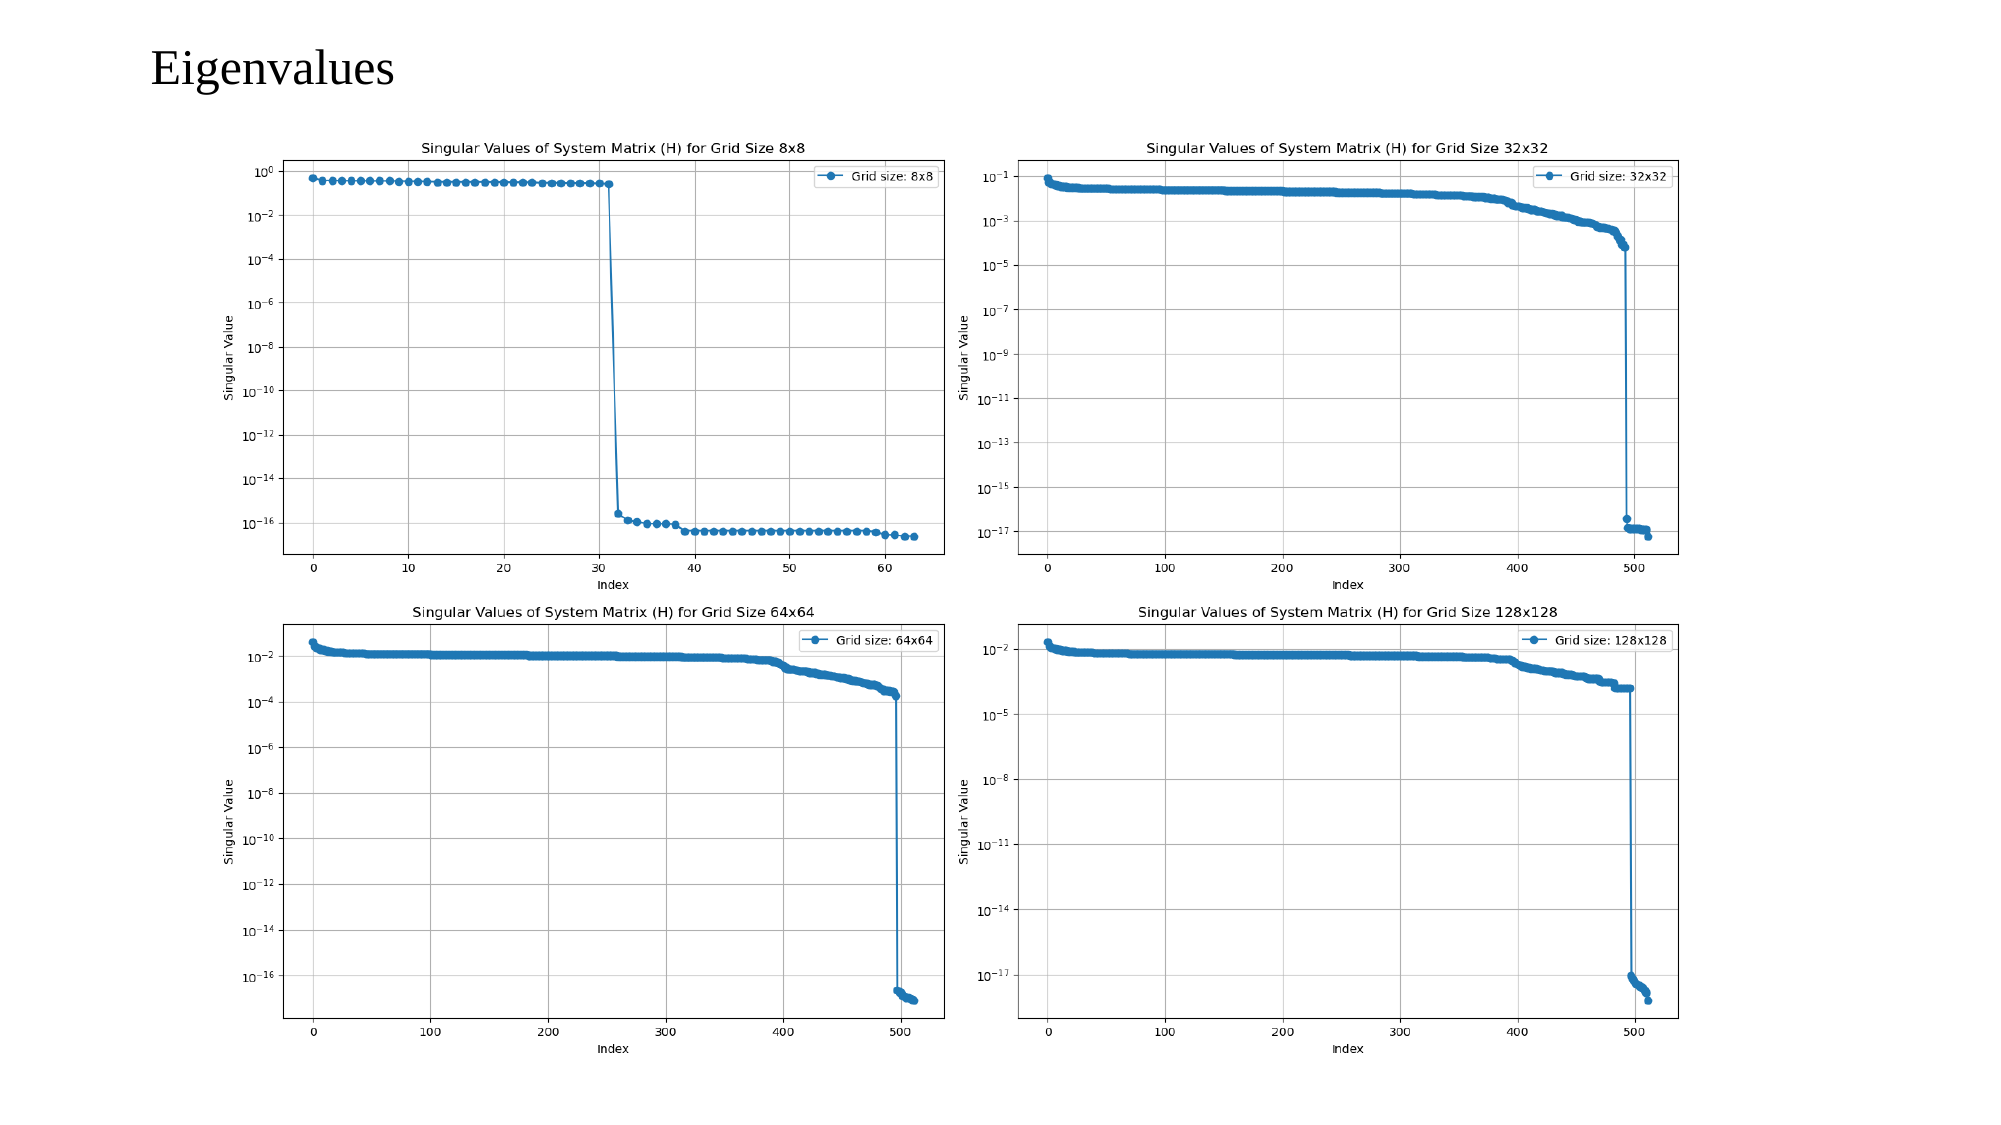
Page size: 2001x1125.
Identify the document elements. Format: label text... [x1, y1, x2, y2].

picture [215, 134, 1685, 1063]
text_box Eigenvalues [135, 27, 1404, 102]
